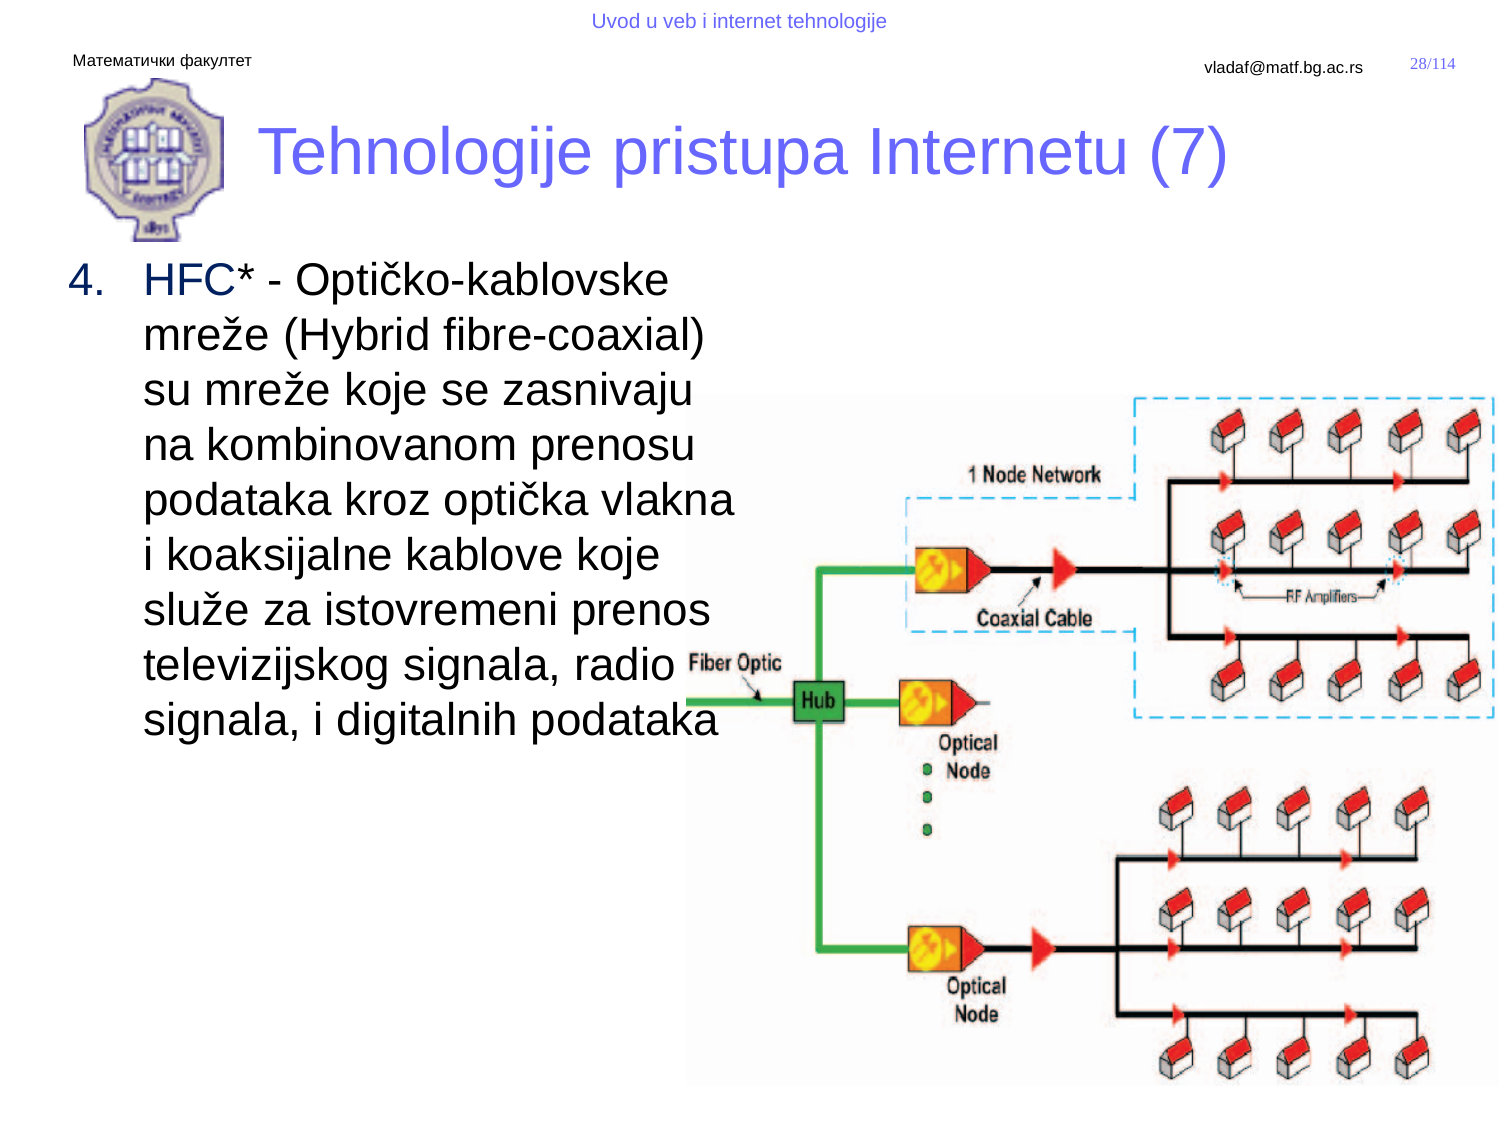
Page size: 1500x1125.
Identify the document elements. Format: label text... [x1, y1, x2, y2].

title Tehnologije pristupa Internetu (7) [242, 54, 1388, 243]
list HFC* - Optičko-kablovske mreže (Hybrid fibre-coaxial) su mreže koje se zasnivaju na kombinovanom prenosu podataka kroz optička vlakna i koaksijalne kablove koje služe za istovremeni prenos televizijskog signala, radio signala, i digitalnih podataka [53, 242, 762, 598]
picture [84, 78, 224, 242]
picture [685, 385, 1500, 1101]
